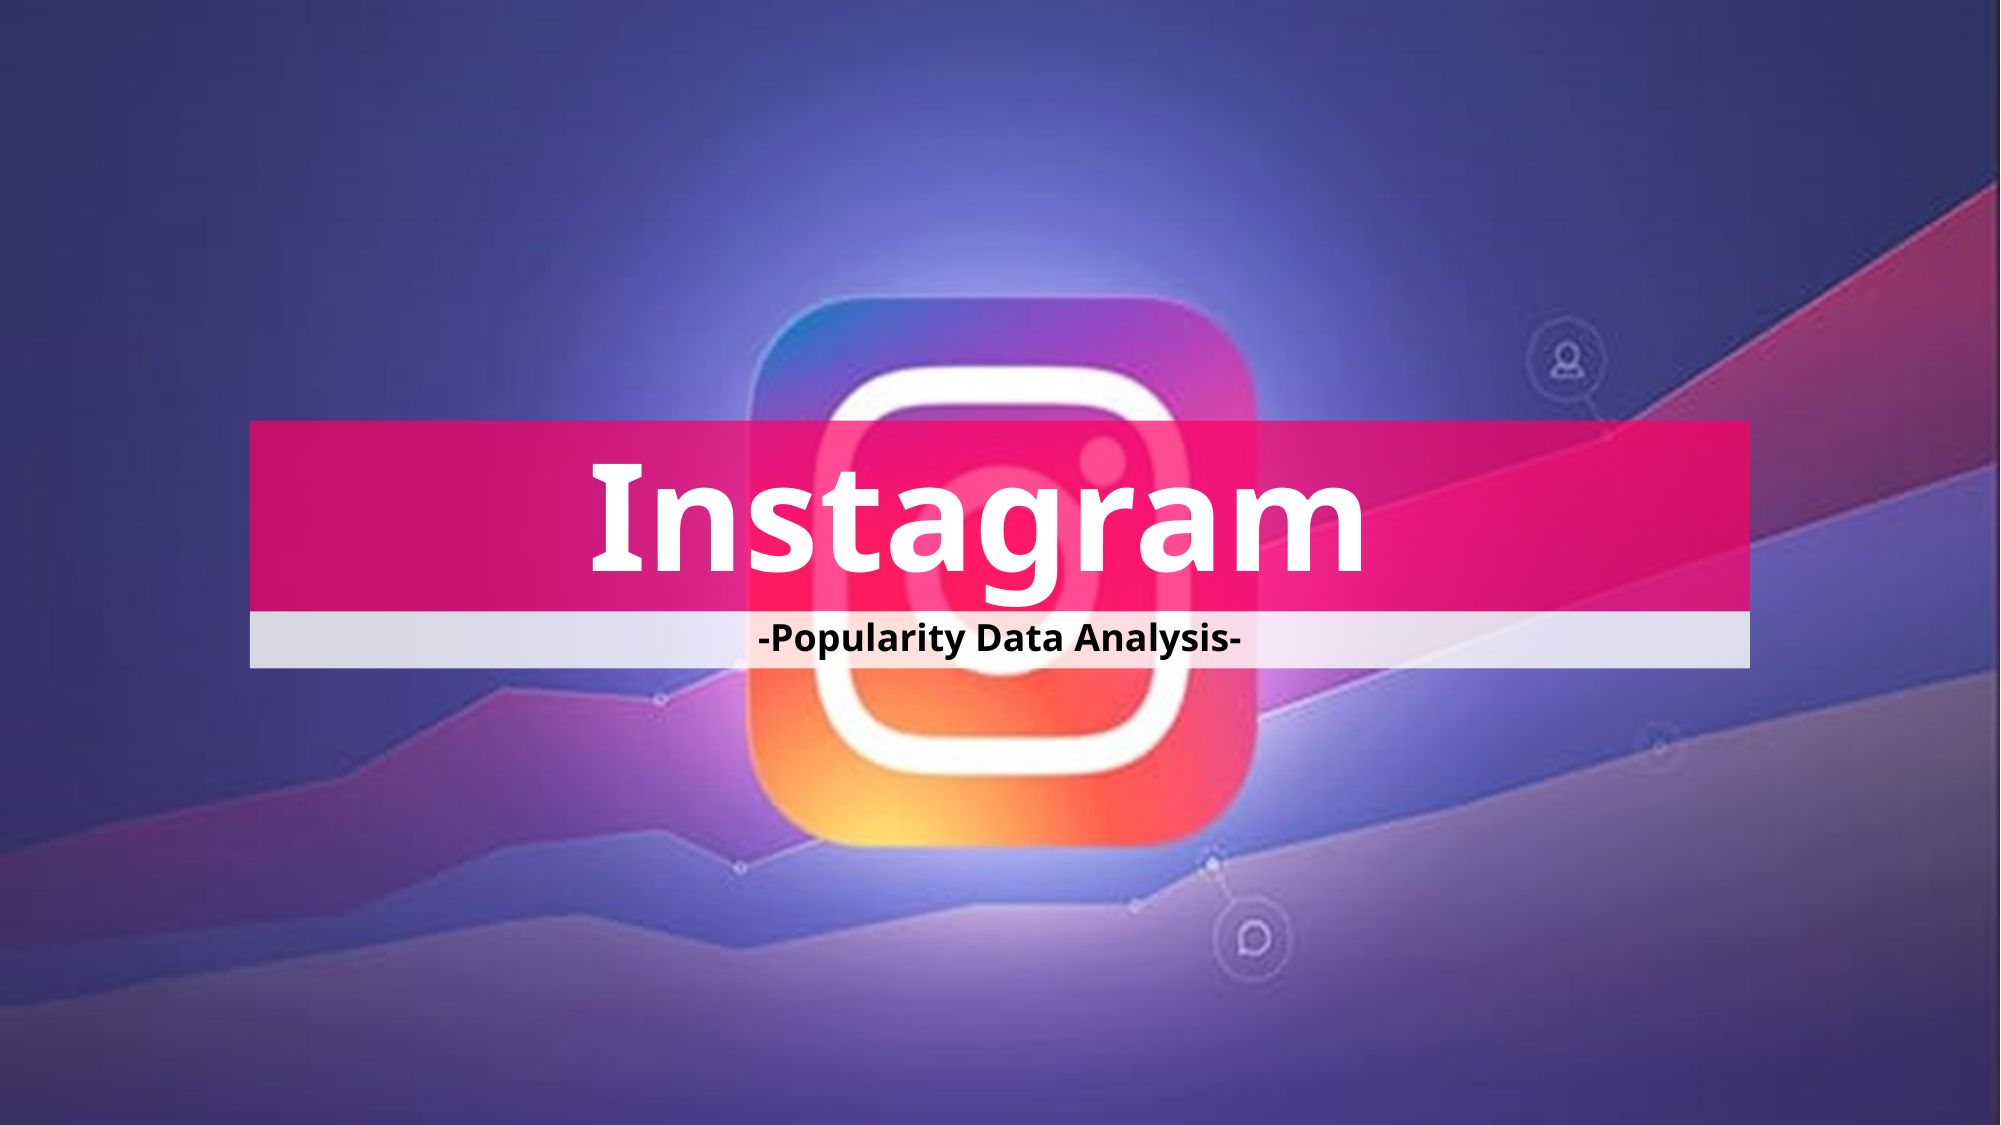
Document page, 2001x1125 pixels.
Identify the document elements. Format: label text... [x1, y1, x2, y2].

subtitle -Popularity Data Analysis- [249, 611, 1750, 669]
title Instagram [249, 420, 1750, 611]
picture [0, 0, 2000, 1125]
